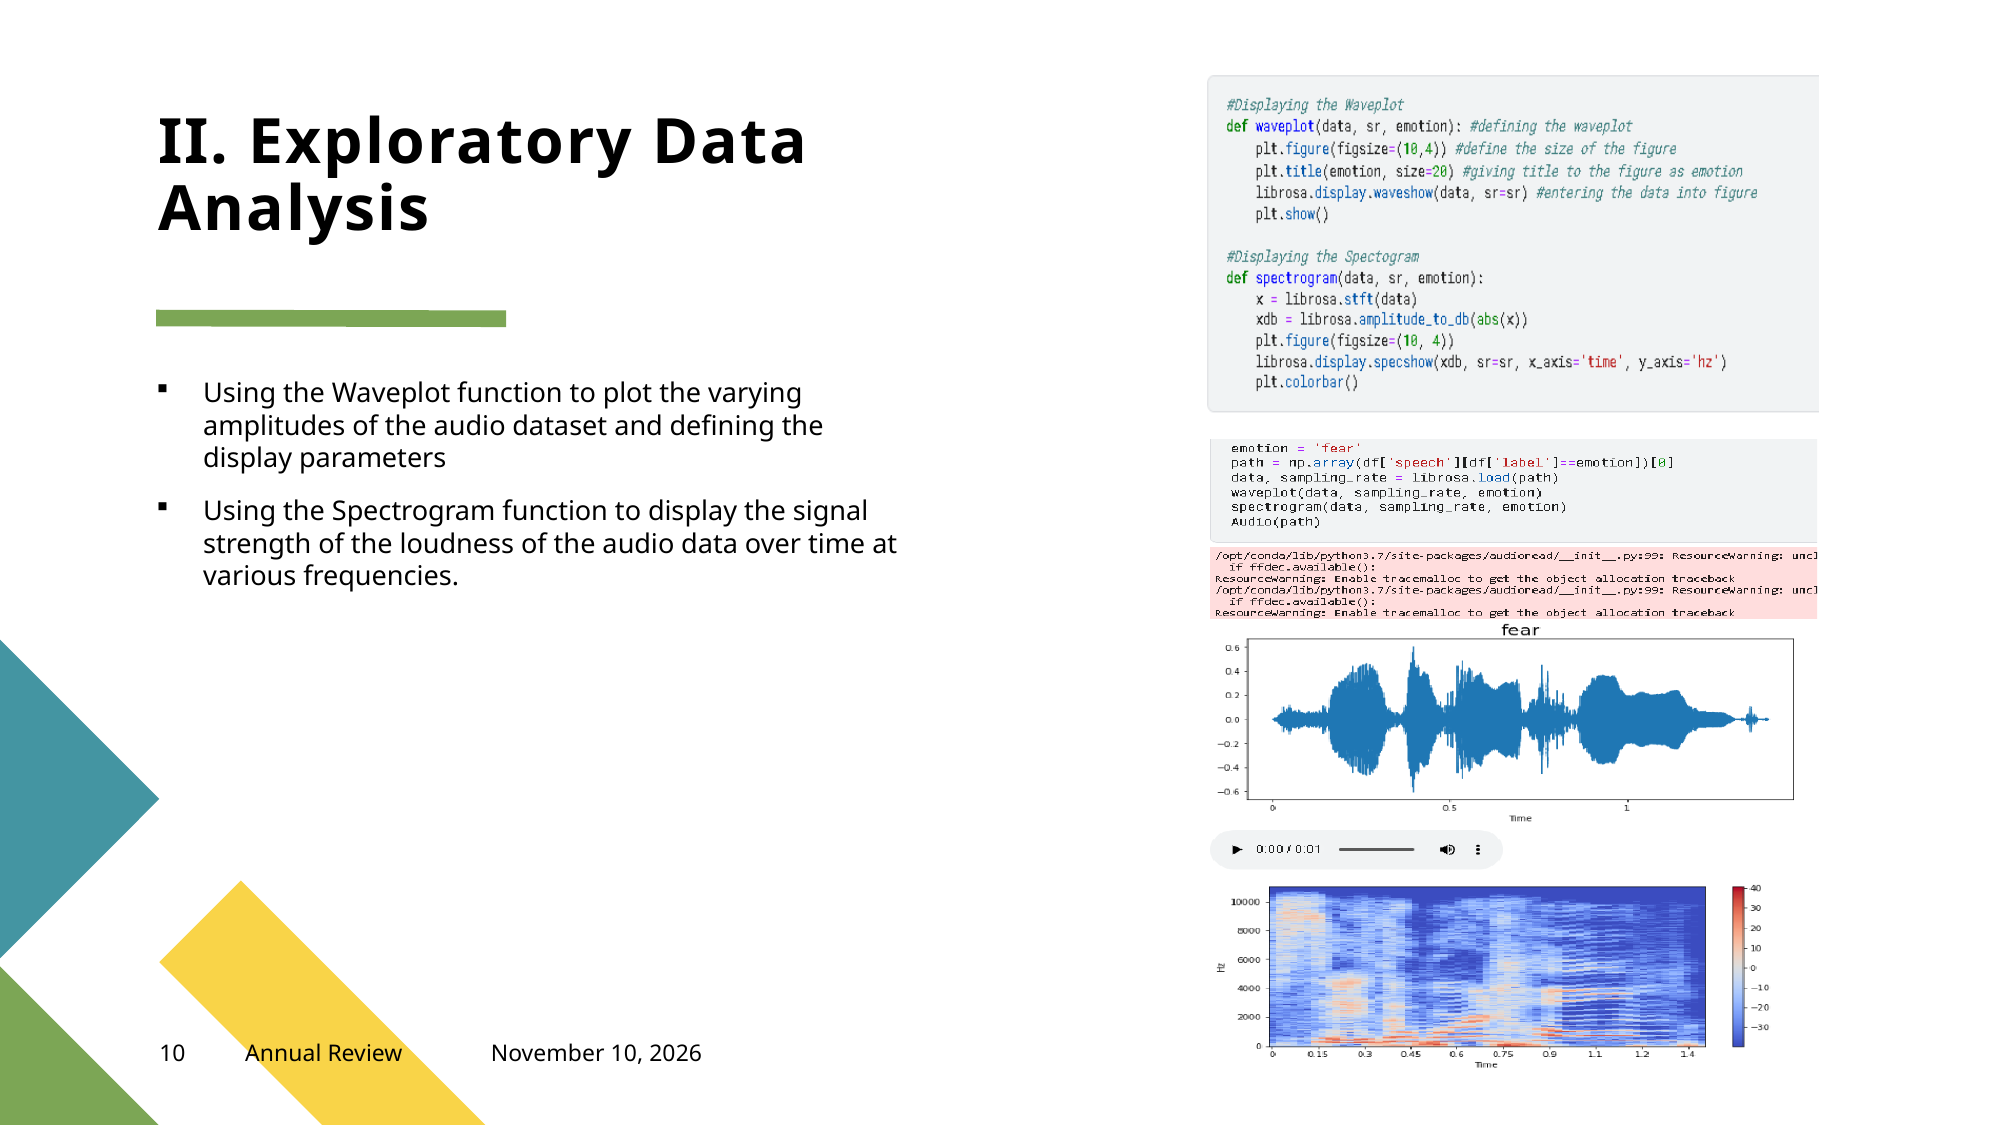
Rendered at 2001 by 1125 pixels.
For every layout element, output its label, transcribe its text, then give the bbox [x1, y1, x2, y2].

picture [1201, 439, 1818, 1070]
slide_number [491, 1038, 707, 1080]
list Using the Waveplot function to plot the varying amplitudes of the audio dataset and defining the display parameters Using the Spectrogram function to display the signal strength of the loudness of the audio data over time at various frequencies. [156, 375, 907, 835]
title II. Exploratory Data Analysis [158, 144, 1000, 245]
picture [1202, 74, 1819, 415]
footer Annual Review [246, 1038, 491, 1080]
slide_number 10 [159, 1038, 246, 1080]
